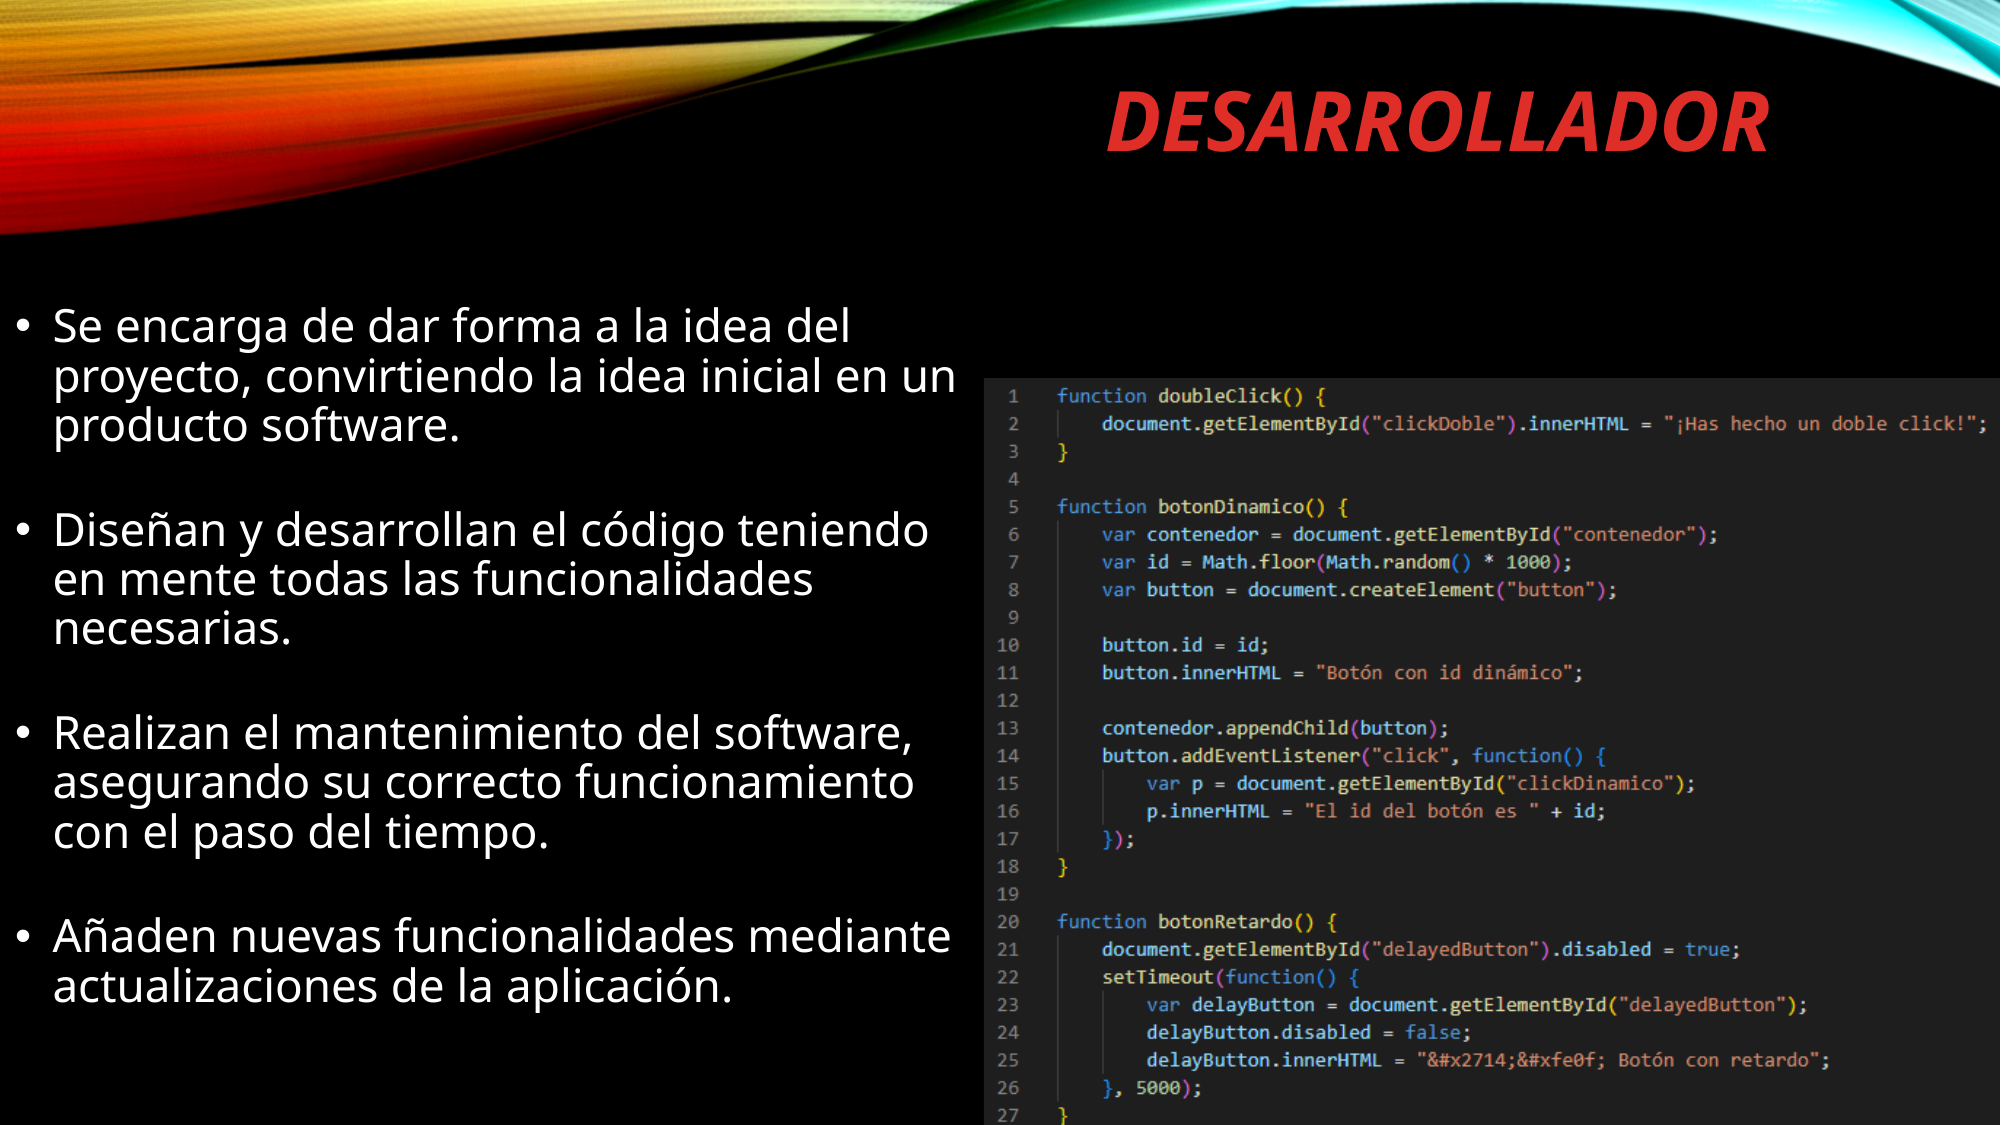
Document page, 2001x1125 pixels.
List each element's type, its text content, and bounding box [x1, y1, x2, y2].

picture [983, 377, 2000, 1125]
title Desarrollador [373, 18, 1787, 231]
list Se encarga de dar forma a la idea del proyecto, convirtiendo la idea inicial en un producto software. Diseñan y desarrollan el código teniendo en mente todas las funcionalidades necesarias. Realizan el mantenimiento del software, asegurando su correcto funcionamiento con el paso del tiempo. Añaden nuevas funcionalidades mediante actualizaciones de la aplicación. [0, 295, 1001, 1125]
picture [0, 0, 2000, 237]
